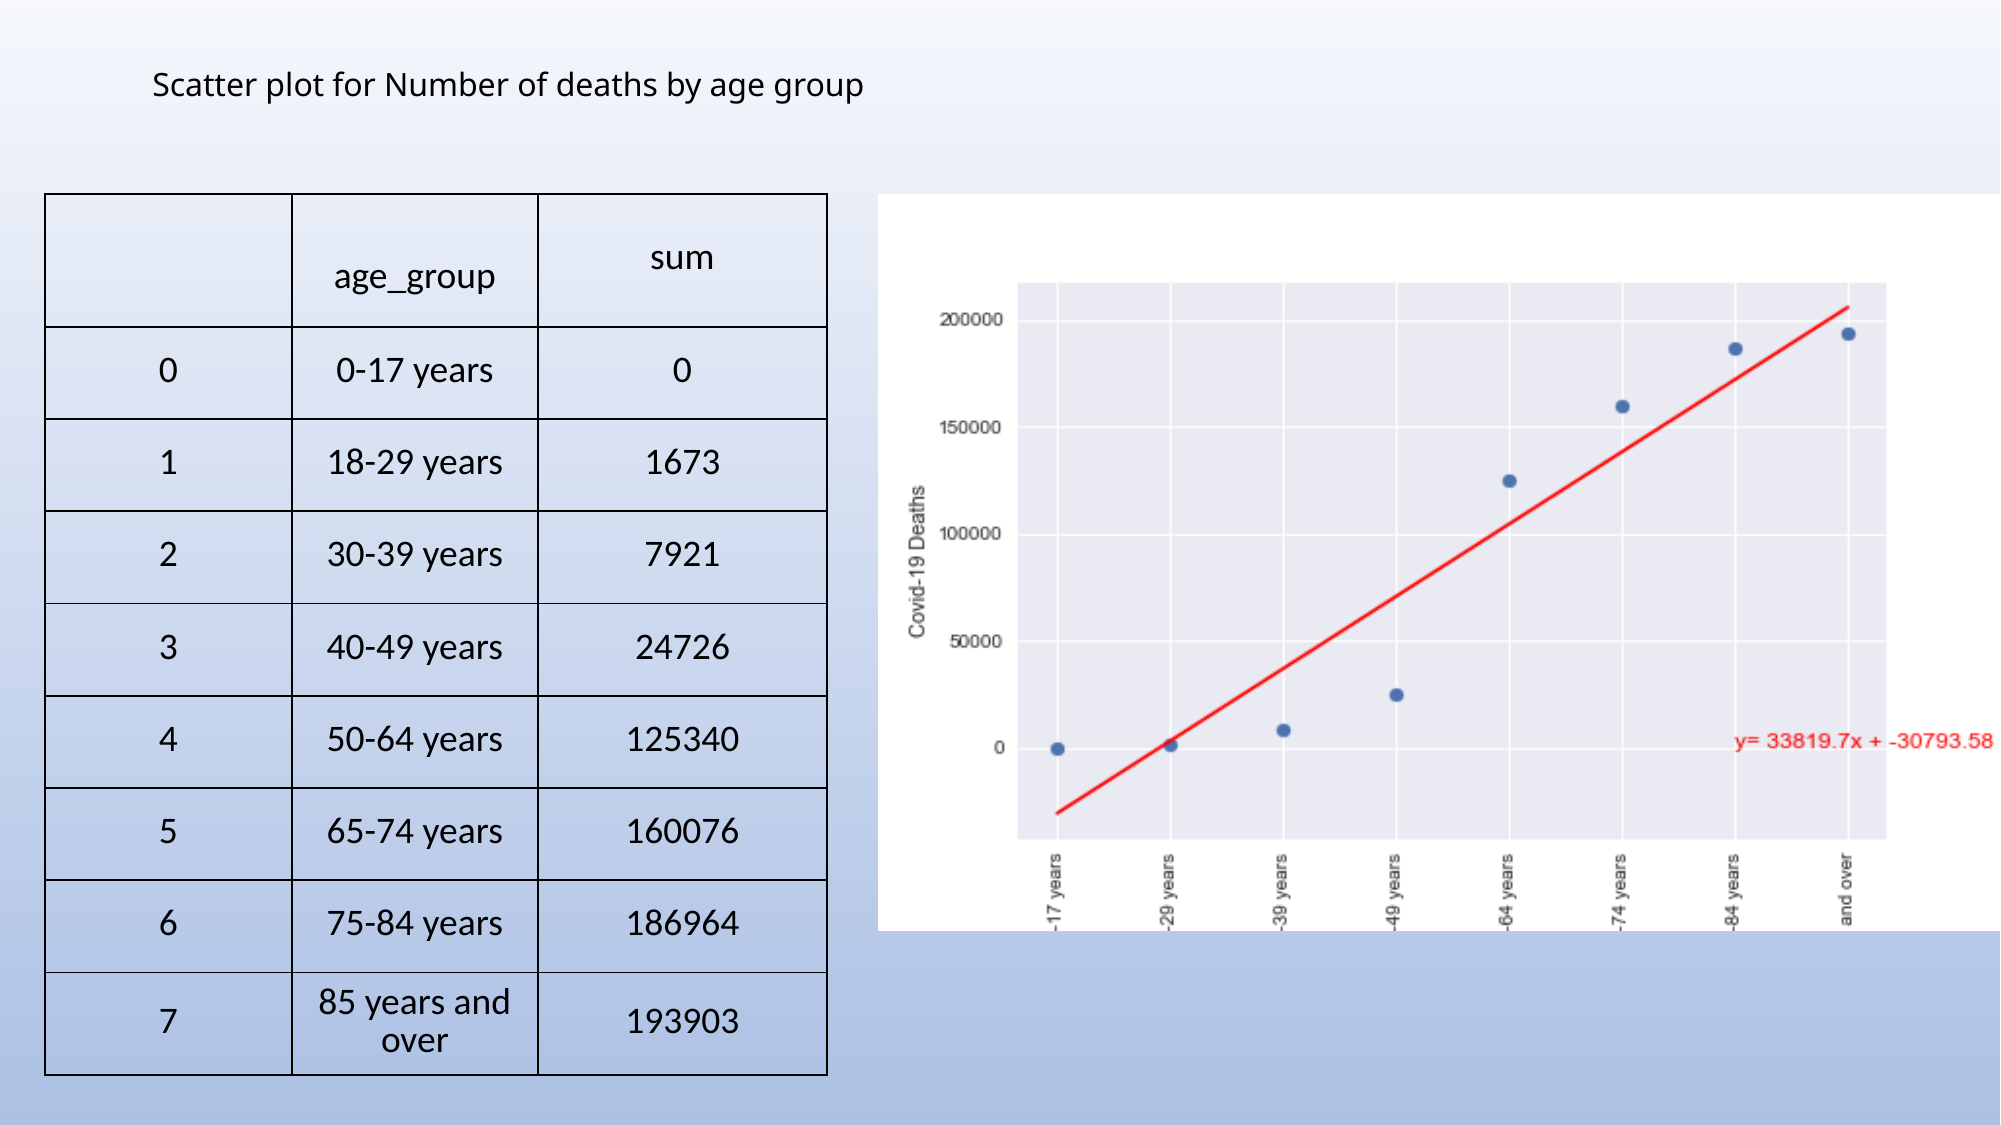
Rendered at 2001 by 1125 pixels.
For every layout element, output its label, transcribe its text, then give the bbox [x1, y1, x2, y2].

table_cell 24726 [539, 604, 826, 695]
table_cell 0 [46, 328, 291, 418]
table_cell 193903 [539, 973, 826, 1074]
table_cell 160076 [539, 789, 826, 879]
table_cell 40-49 years [293, 604, 537, 695]
table_cell 18-29 years [293, 420, 537, 510]
table_cell 30-39 years [293, 512, 537, 603]
table_cell 7921 [539, 512, 826, 603]
table_cell 75-84 years [293, 881, 537, 972]
table_cell 186964 [539, 881, 826, 972]
table_cell 4 [46, 697, 291, 787]
table_cell 65-74 years [293, 789, 537, 879]
table_cell 3 [46, 604, 291, 695]
table_cell 1 [46, 420, 291, 510]
table_cell 7 [46, 973, 291, 1074]
table_header age_group [293, 195, 537, 326]
table_cell 6 [46, 881, 291, 972]
table_cell 85 years and over [293, 973, 537, 1074]
table_header sum [539, 195, 826, 326]
table_cell 2 [46, 512, 291, 603]
table_cell 125340 [539, 697, 826, 787]
table_cell 0-17 years [293, 328, 537, 418]
table_cell 0 [539, 328, 826, 418]
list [877, 194, 2000, 931]
table_cell 50-64 years [293, 697, 537, 787]
table_cell 1673 [539, 420, 826, 510]
table_header [46, 195, 291, 326]
title Scatter plot for Number of deaths by age group [137, 59, 1863, 150]
table_cell 5 [46, 789, 291, 879]
